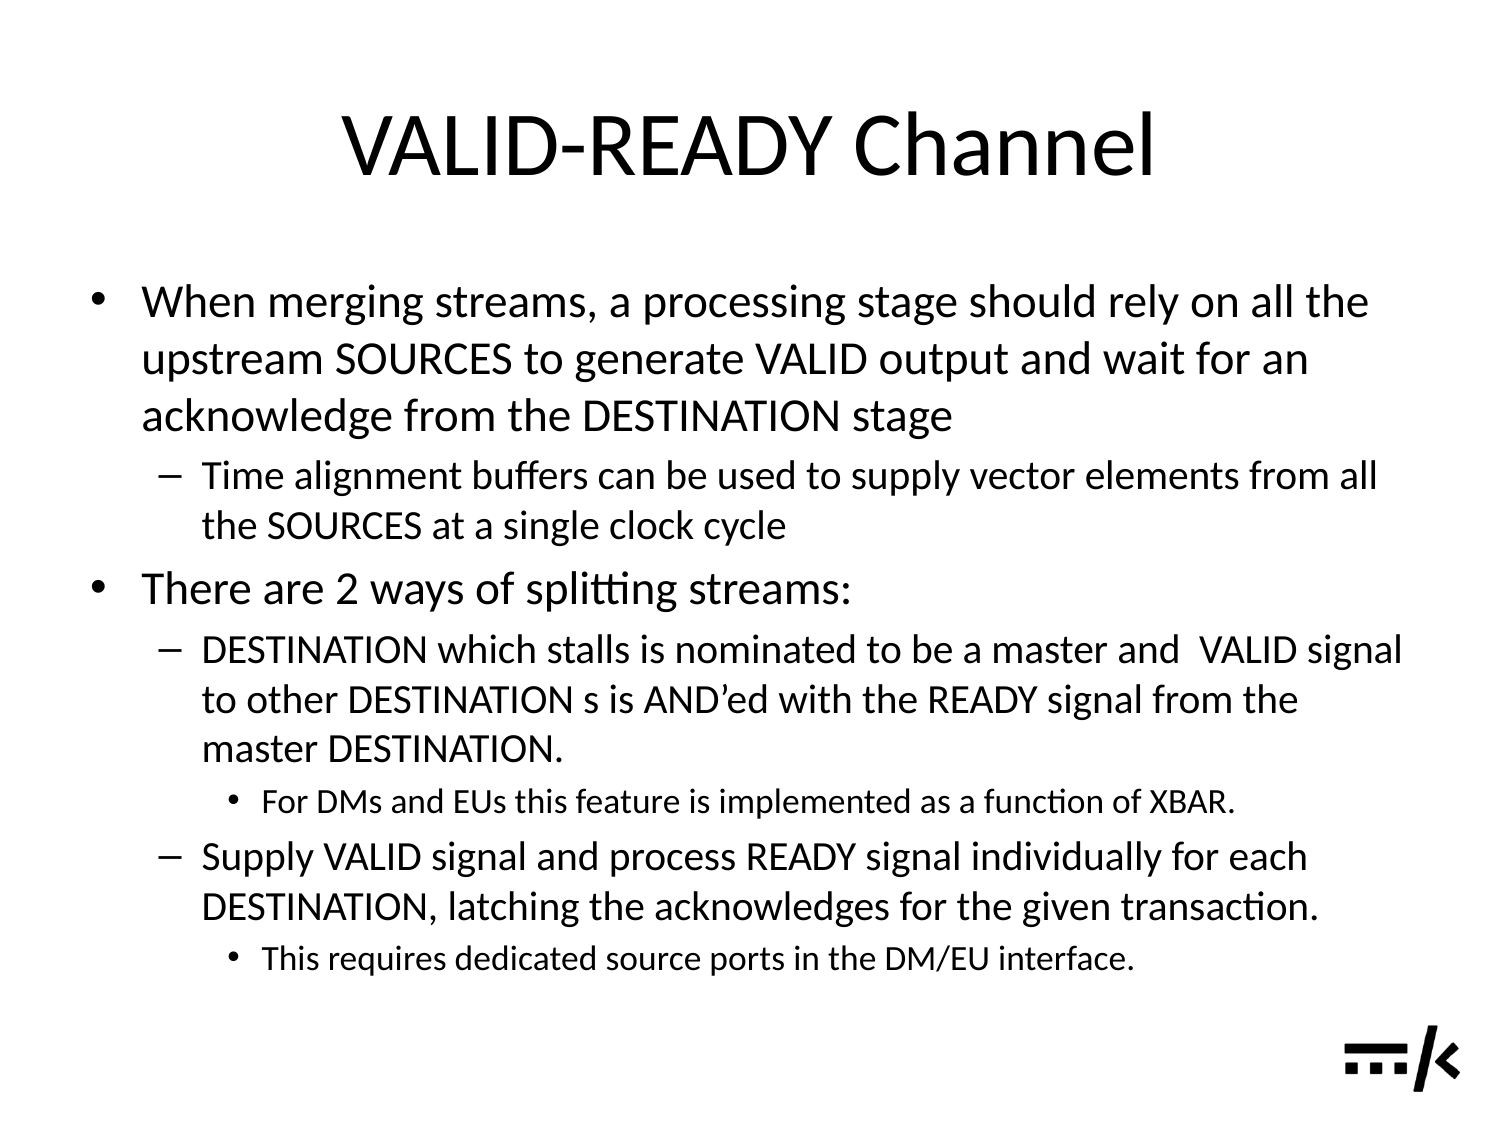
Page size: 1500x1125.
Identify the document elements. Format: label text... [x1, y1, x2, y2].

list When merging streams, a processing stage should rely on all the upstream SOURCES to generate VALID output and wait for an acknowledge from the DESTINATION stage Time alignment buffers can be used to supply vector elements from all the SOURCES at a single clock cycle There are 2 ways of splitting streams: DESTINATION which stalls is nominated to be a master and VALID signal to other DESTINATION s is AND’ed with the READY signal from the master DESTINATION. For DMs and EUs this feature is implemented as a function of XBAR. Supply VALID signal and process READY signal individually for each DESTINATION, latching the acknowledges for the given transaction. This requires dedicated source ports in the DM/EU interface. [75, 262, 1425, 1005]
title VALID-READY Channel [75, 45, 1425, 233]
picture [1312, 987, 1490, 1125]
